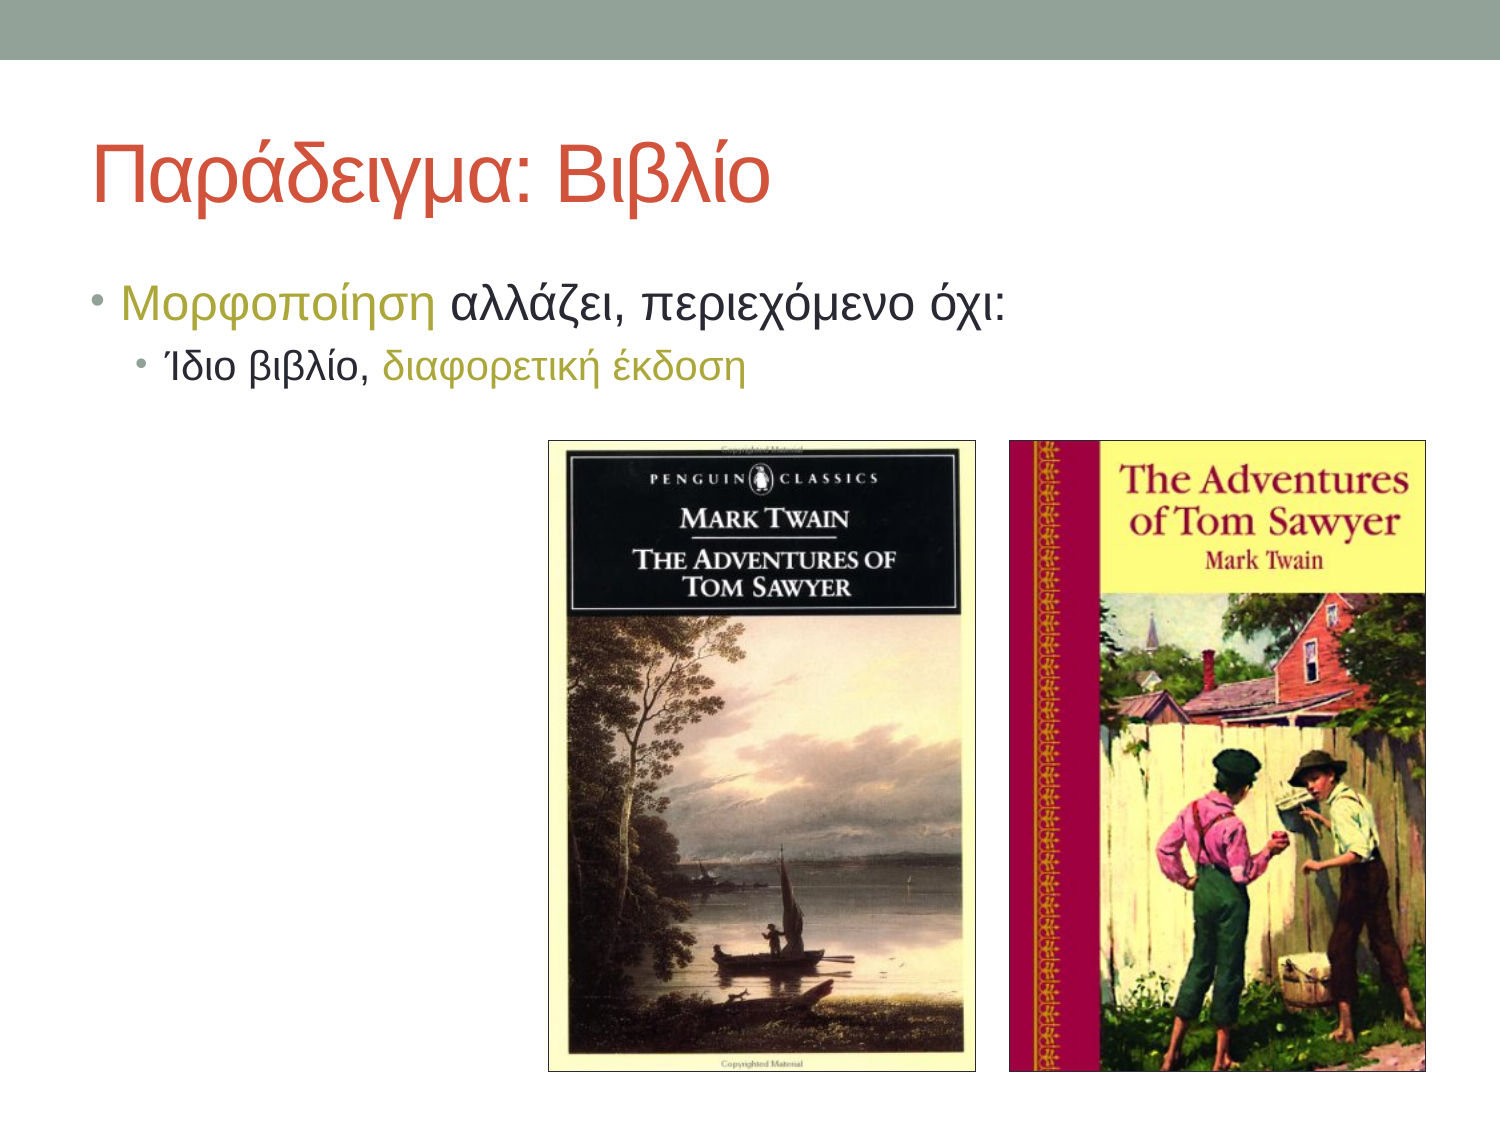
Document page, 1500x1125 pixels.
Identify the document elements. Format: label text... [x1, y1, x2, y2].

picture [1008, 440, 1426, 1072]
list Μορφοποίηση αλλάζει, περιεχόμενο όχι: Ίδιο βιβλίο, διαφορετική έκδοση [75, 262, 1425, 1063]
title Παράδειγμα: Βιβλίο [75, 87, 1425, 250]
picture [548, 440, 976, 1072]
